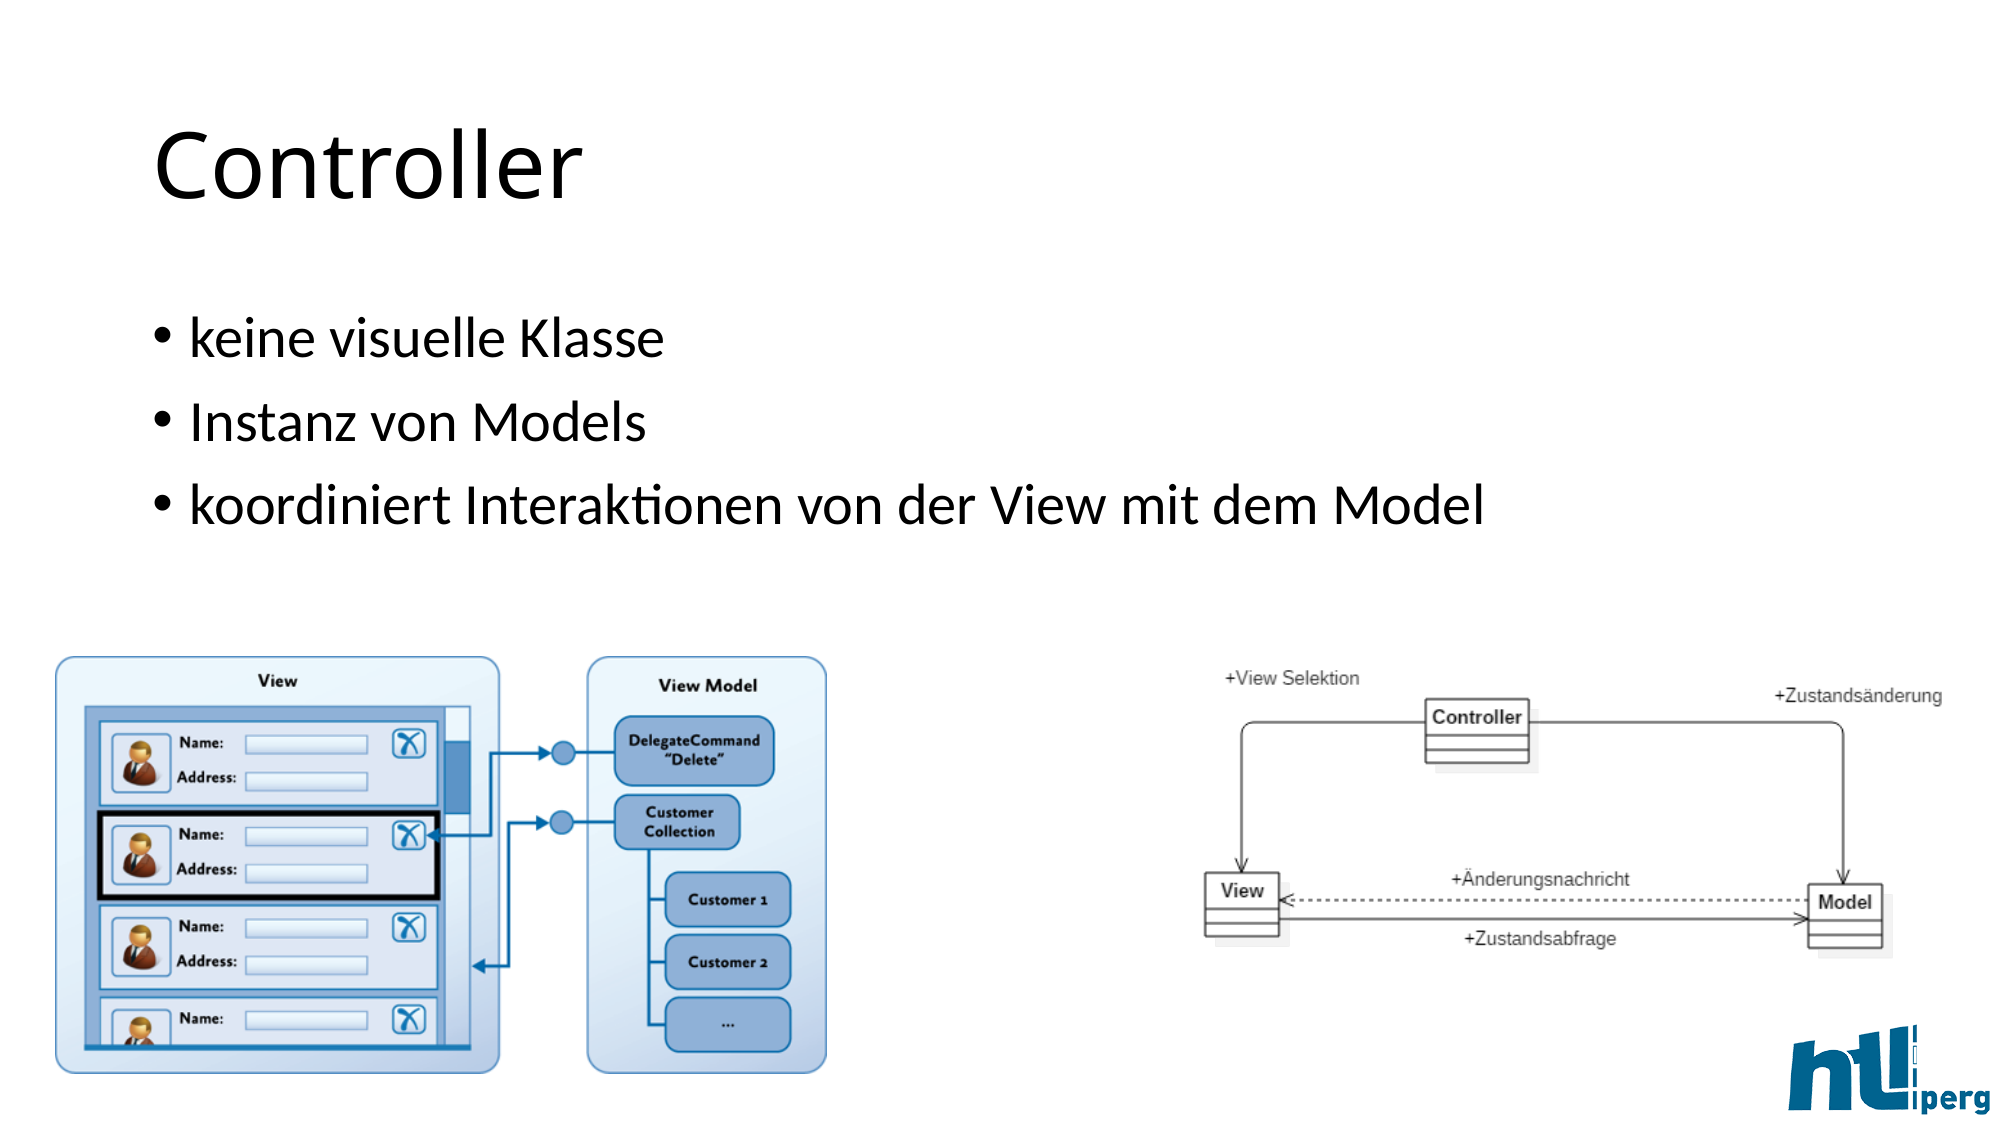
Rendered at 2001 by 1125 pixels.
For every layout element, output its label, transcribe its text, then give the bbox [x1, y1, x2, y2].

picture [1191, 656, 2000, 1006]
title Controller [137, 59, 1863, 278]
picture [1777, 1013, 2000, 1125]
picture [55, 656, 827, 1074]
list keine visuelle Klasse Instanz von Models koordiniert Interaktionen von der View mit dem Model [137, 299, 1863, 1014]
